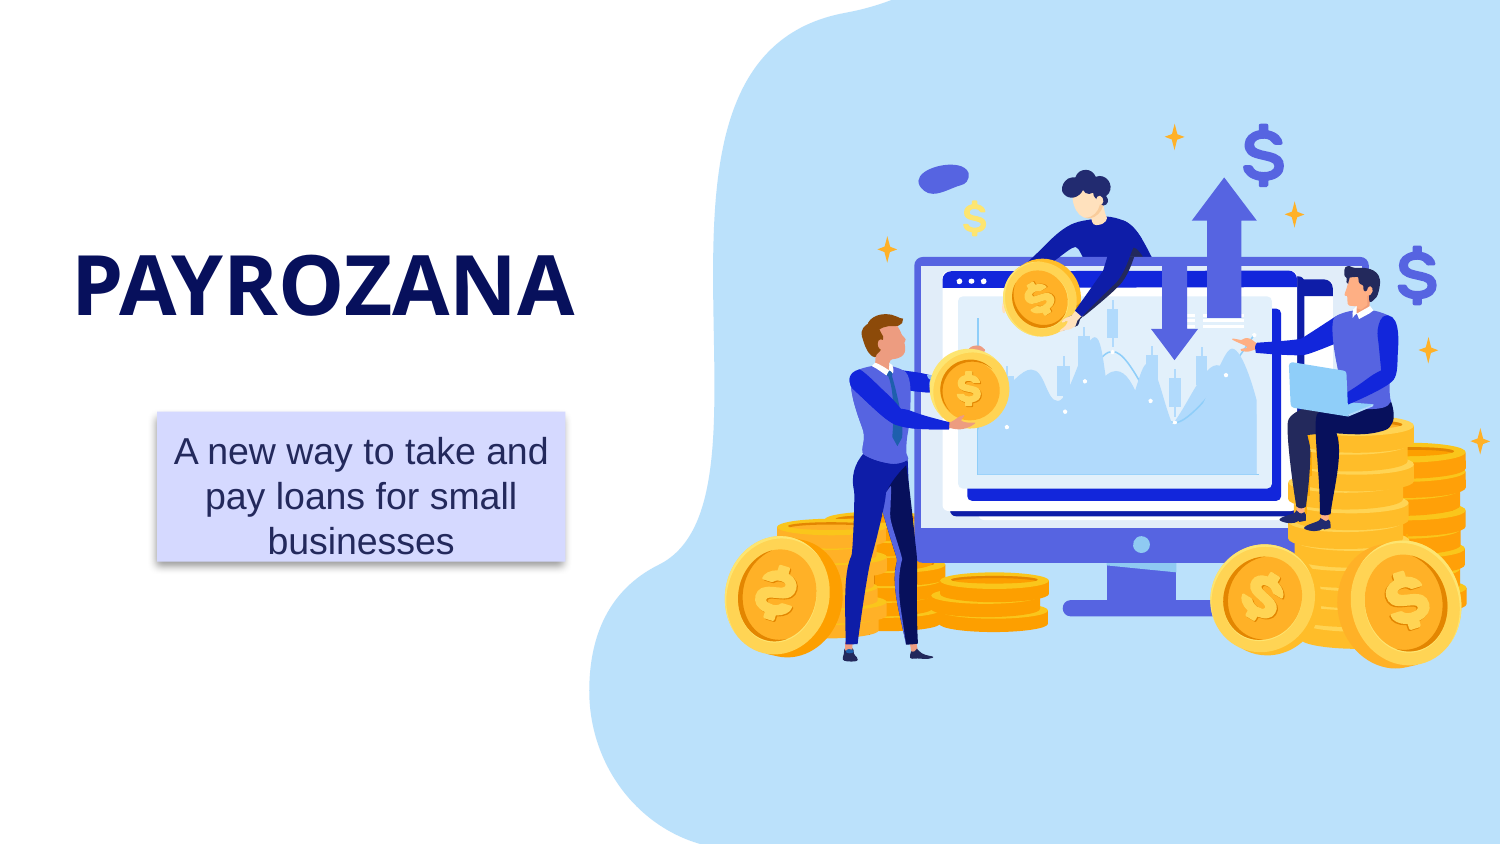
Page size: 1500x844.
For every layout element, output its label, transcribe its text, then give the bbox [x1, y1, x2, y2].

text_box [1472, 427, 1491, 455]
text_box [718, 123, 1468, 669]
subtitle A new way to take and pay loans for small businesses [157, 411, 566, 562]
title PAYROZANA [56, 173, 687, 392]
